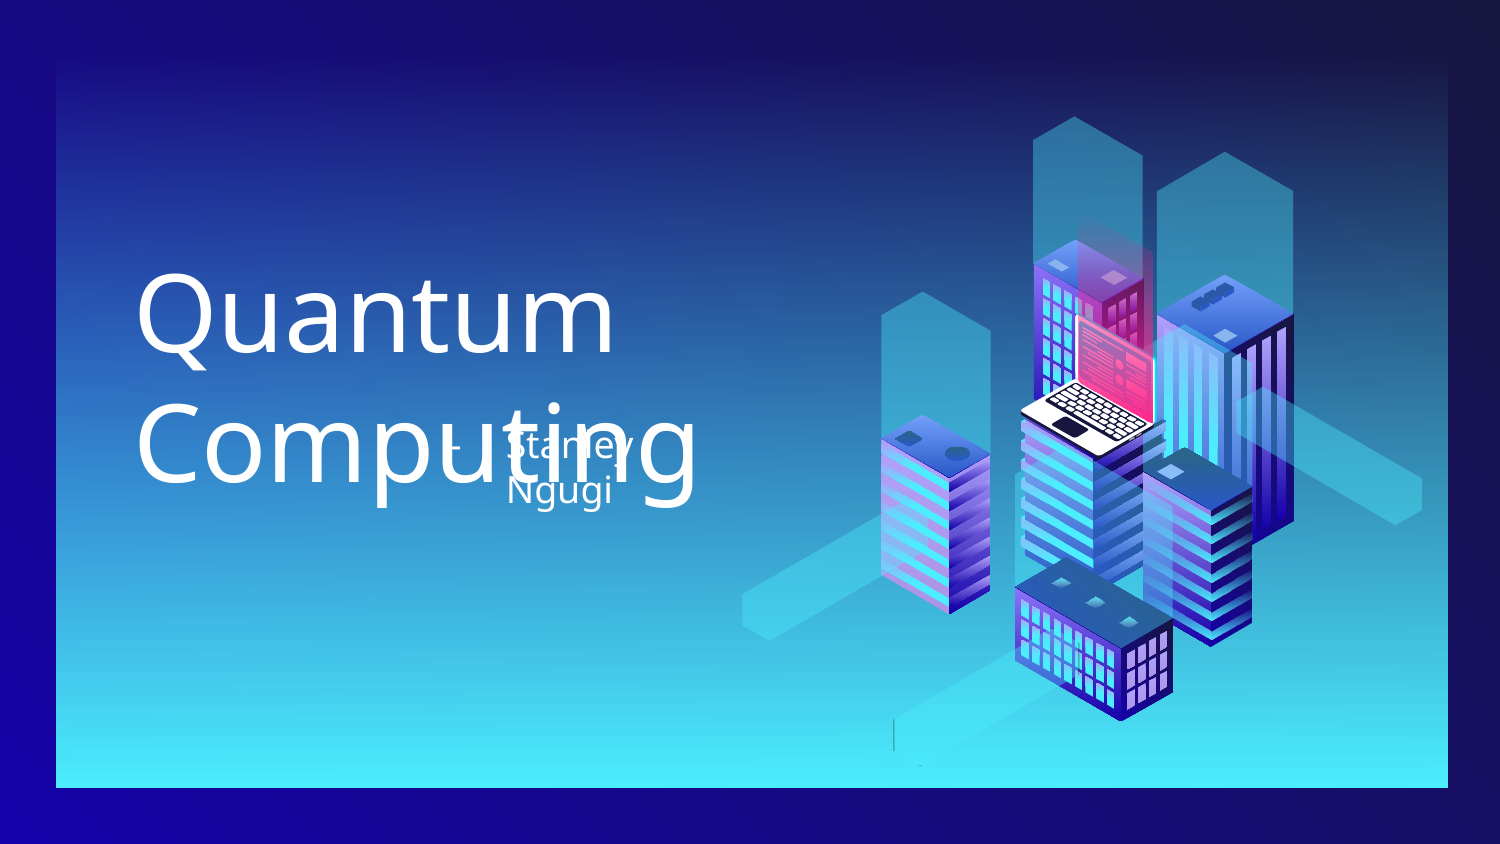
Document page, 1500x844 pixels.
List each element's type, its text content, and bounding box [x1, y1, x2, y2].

title Quantum Computing [118, 229, 1015, 477]
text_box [1161, 323, 1253, 648]
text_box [1032, 116, 1144, 209]
subtitle Stanley Ngugi [340, 406, 736, 477]
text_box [1020, 210, 1158, 443]
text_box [1156, 151, 1423, 561]
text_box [741, 291, 991, 642]
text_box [893, 444, 1173, 767]
